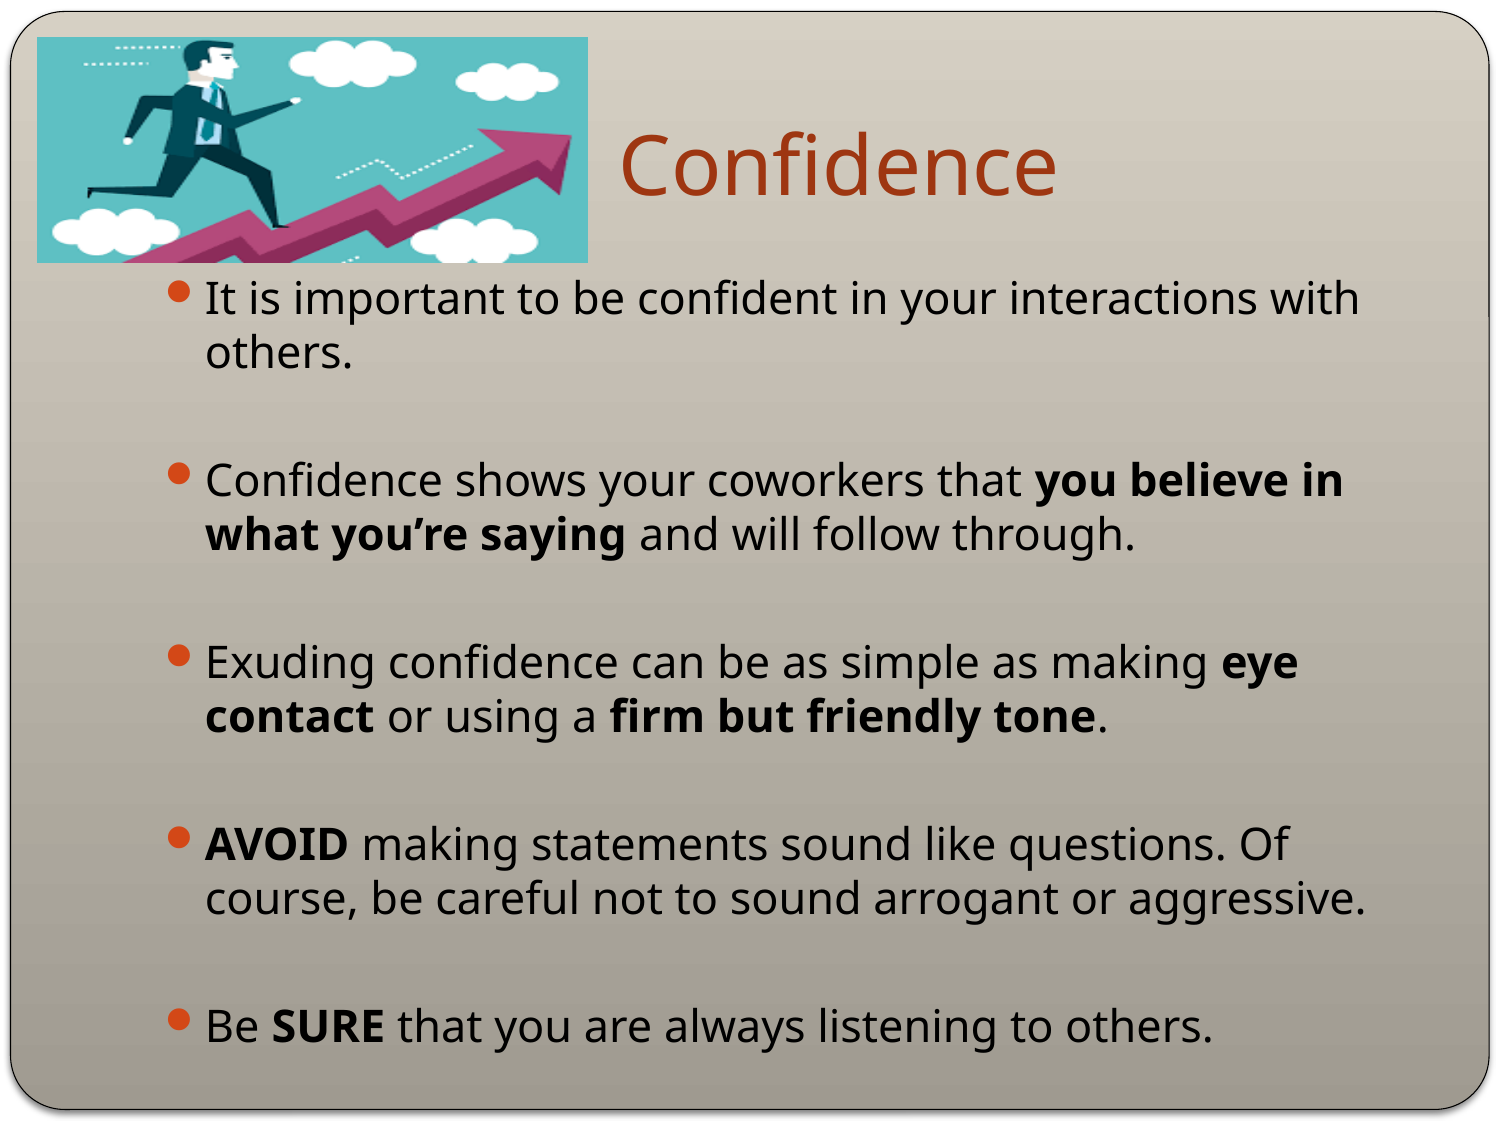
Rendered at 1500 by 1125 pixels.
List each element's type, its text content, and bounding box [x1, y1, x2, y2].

list It is important to be confident in your interactions with others. Confidence shows your coworkers that you believe in what you’re saying and will follow through. Exuding confidence can be as simple as making eye contact or using a firm but friendly tone. AVOID making statements sound like questions. Of course, be careful not to sound arrogant or aggressive. Be SURE that you are always listening to others. [150, 262, 1425, 1075]
title 5- Confidence [595, 45, 1425, 233]
picture [37, 37, 588, 263]
